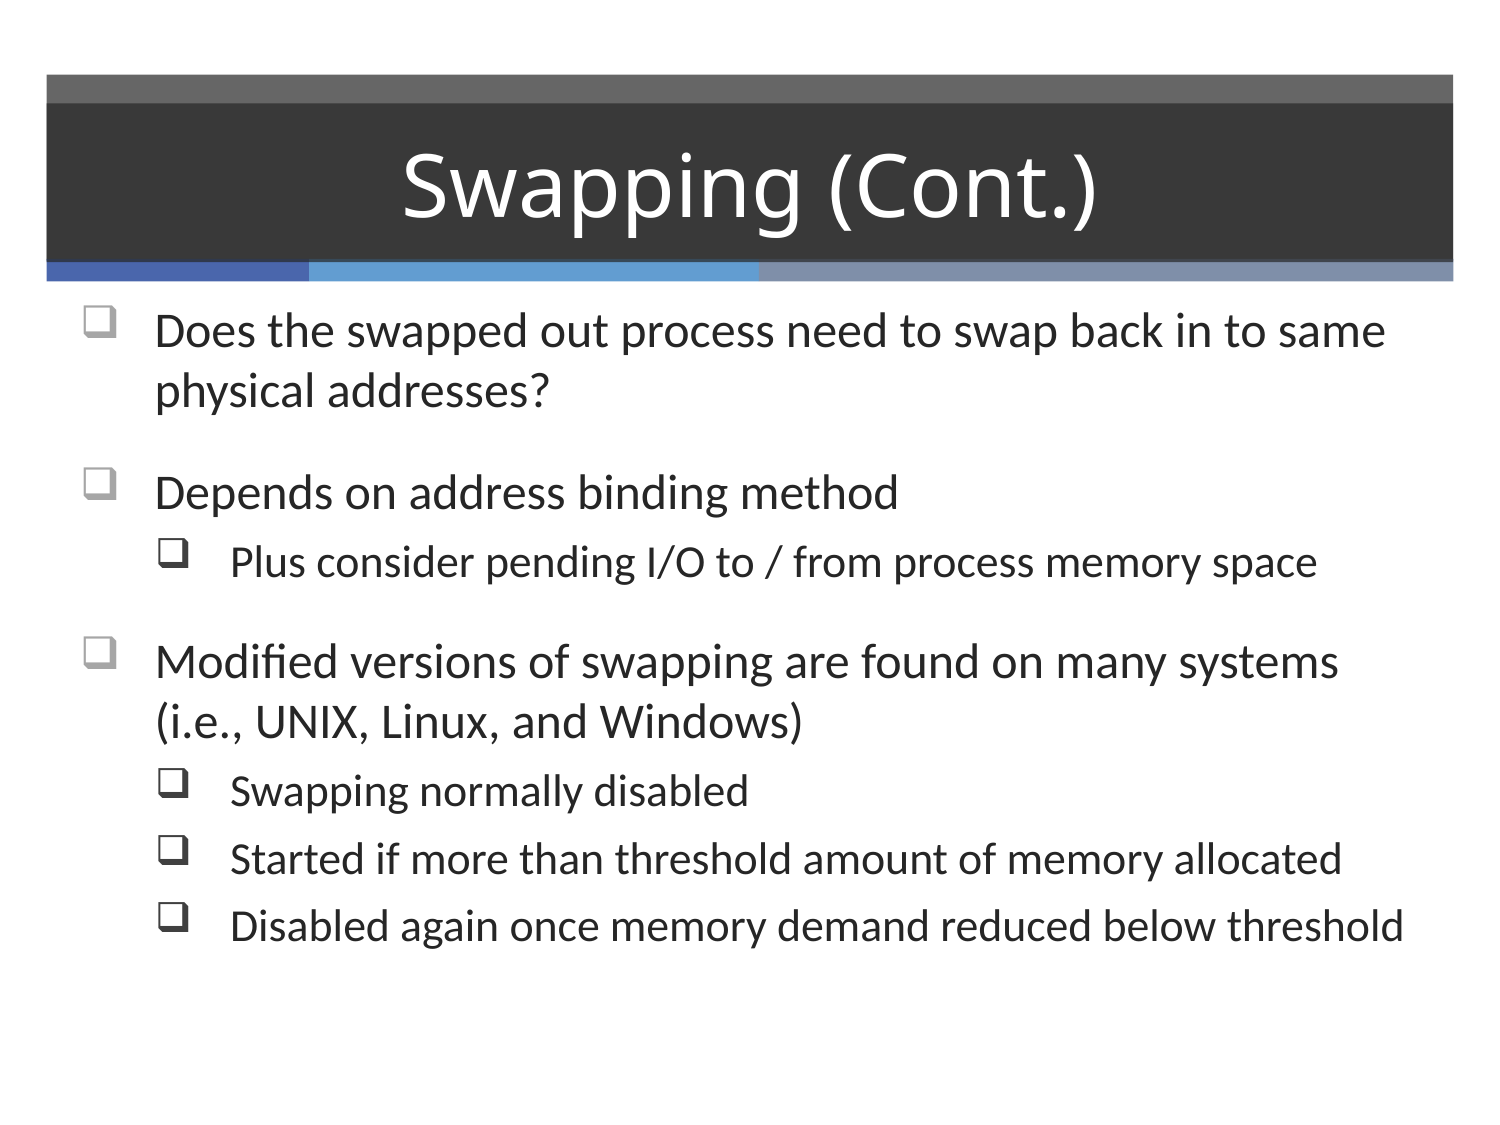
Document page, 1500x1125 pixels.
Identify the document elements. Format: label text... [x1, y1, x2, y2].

title Swapping (Cont.) [46, 103, 1454, 263]
list Does the swapped out process need to swap back in to same physical addresses? Depends on address binding method Plus consider pending I/O to / from process memory space Modified versions of swapping are found on many systems (i.e., UNIX, Linux, and Windows) Swapping normally disabled Started if more than threshold amount of memory allocated Disabled again once memory demand reduced below threshold [65, 290, 1454, 1005]
